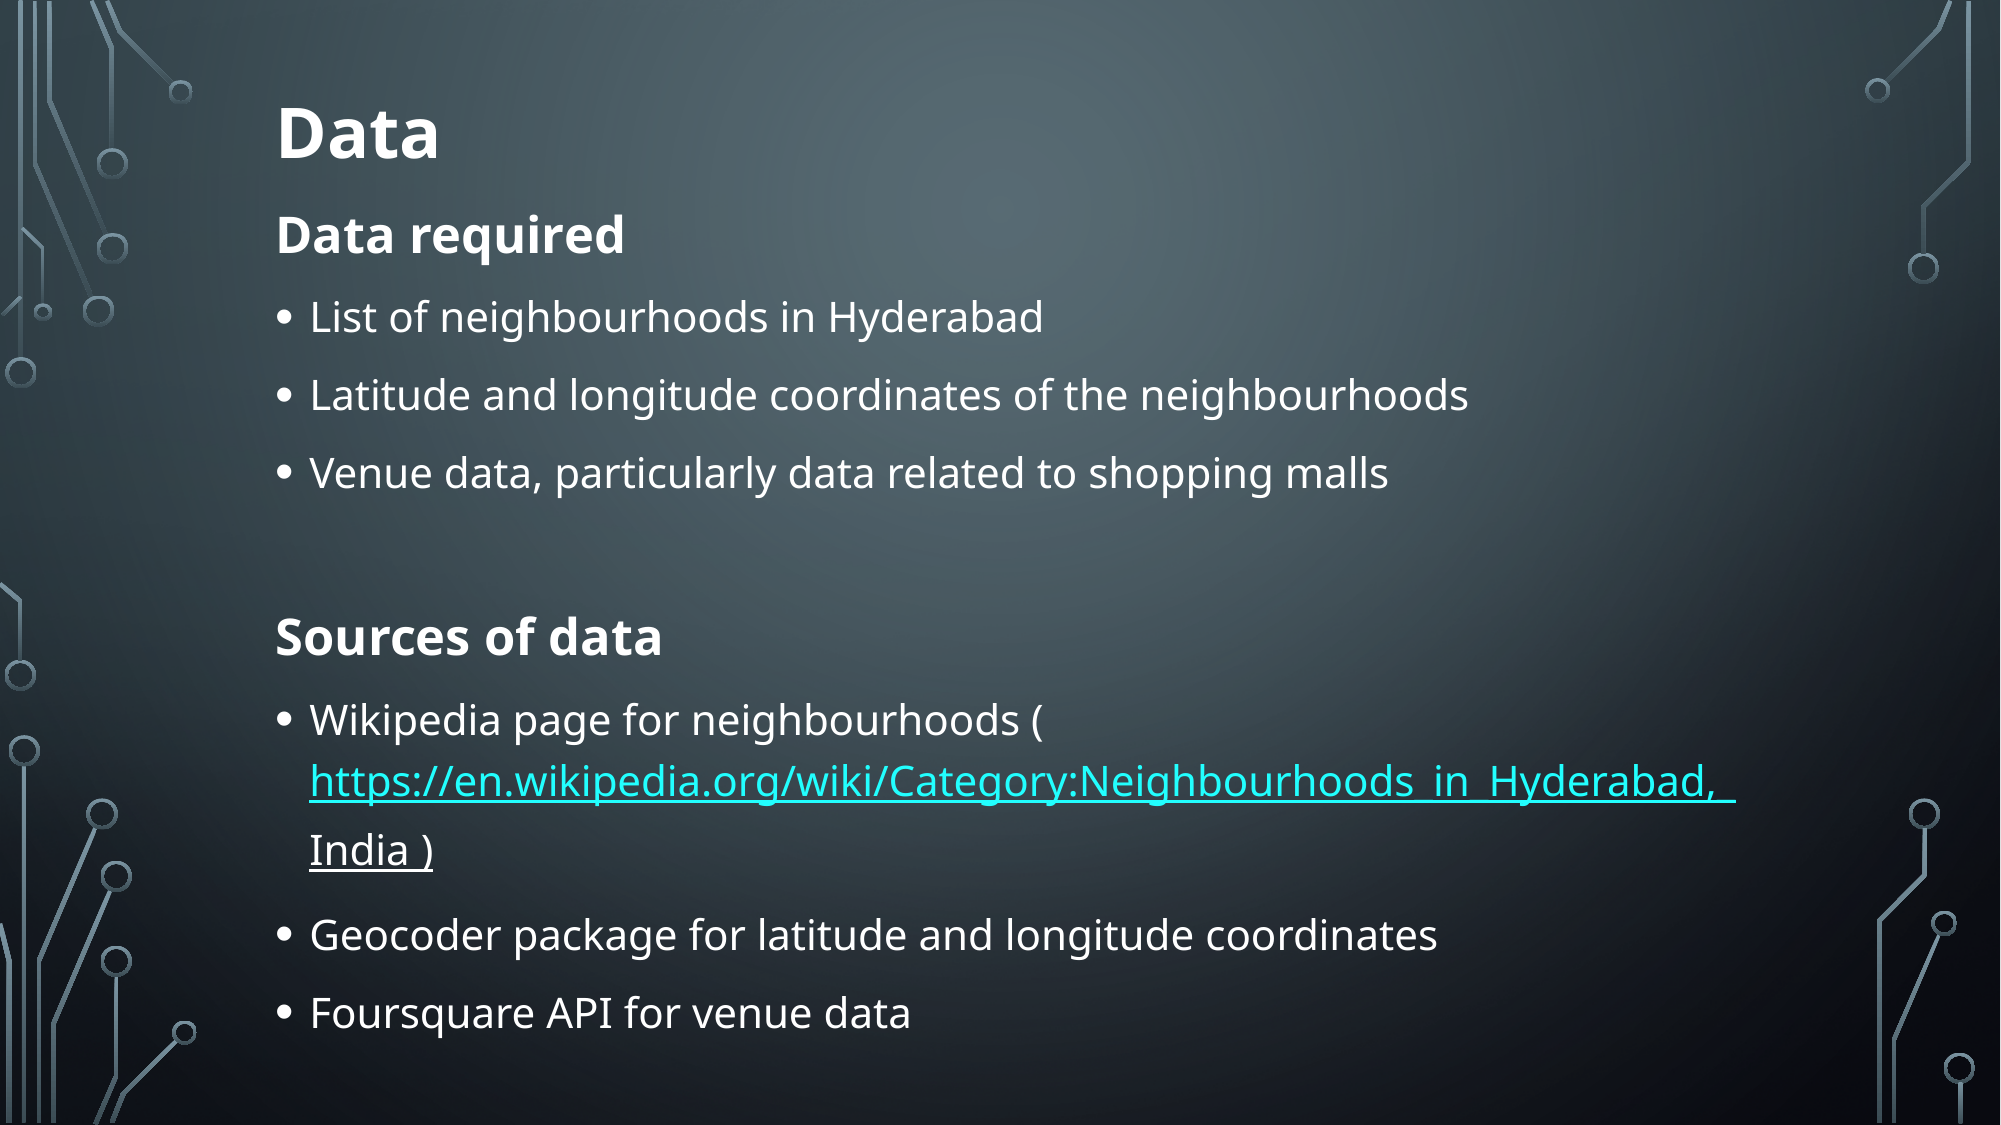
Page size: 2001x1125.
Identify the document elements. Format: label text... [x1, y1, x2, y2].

list Data Data required List of neighbourhoods in Hyderabad Latitude and longitude coordinates of the neighbourhoods Venue data, particularly data related to shopping malls Sources of data Wikipedia page for neighbourhoods (https://en.wikipedia.org/wiki/Category:Neighbourhoods_in_Hyderabad,_India ) Geocoder package for latitude and longitude coordinates Foursquare API for venue data [260, 64, 1836, 1047]
